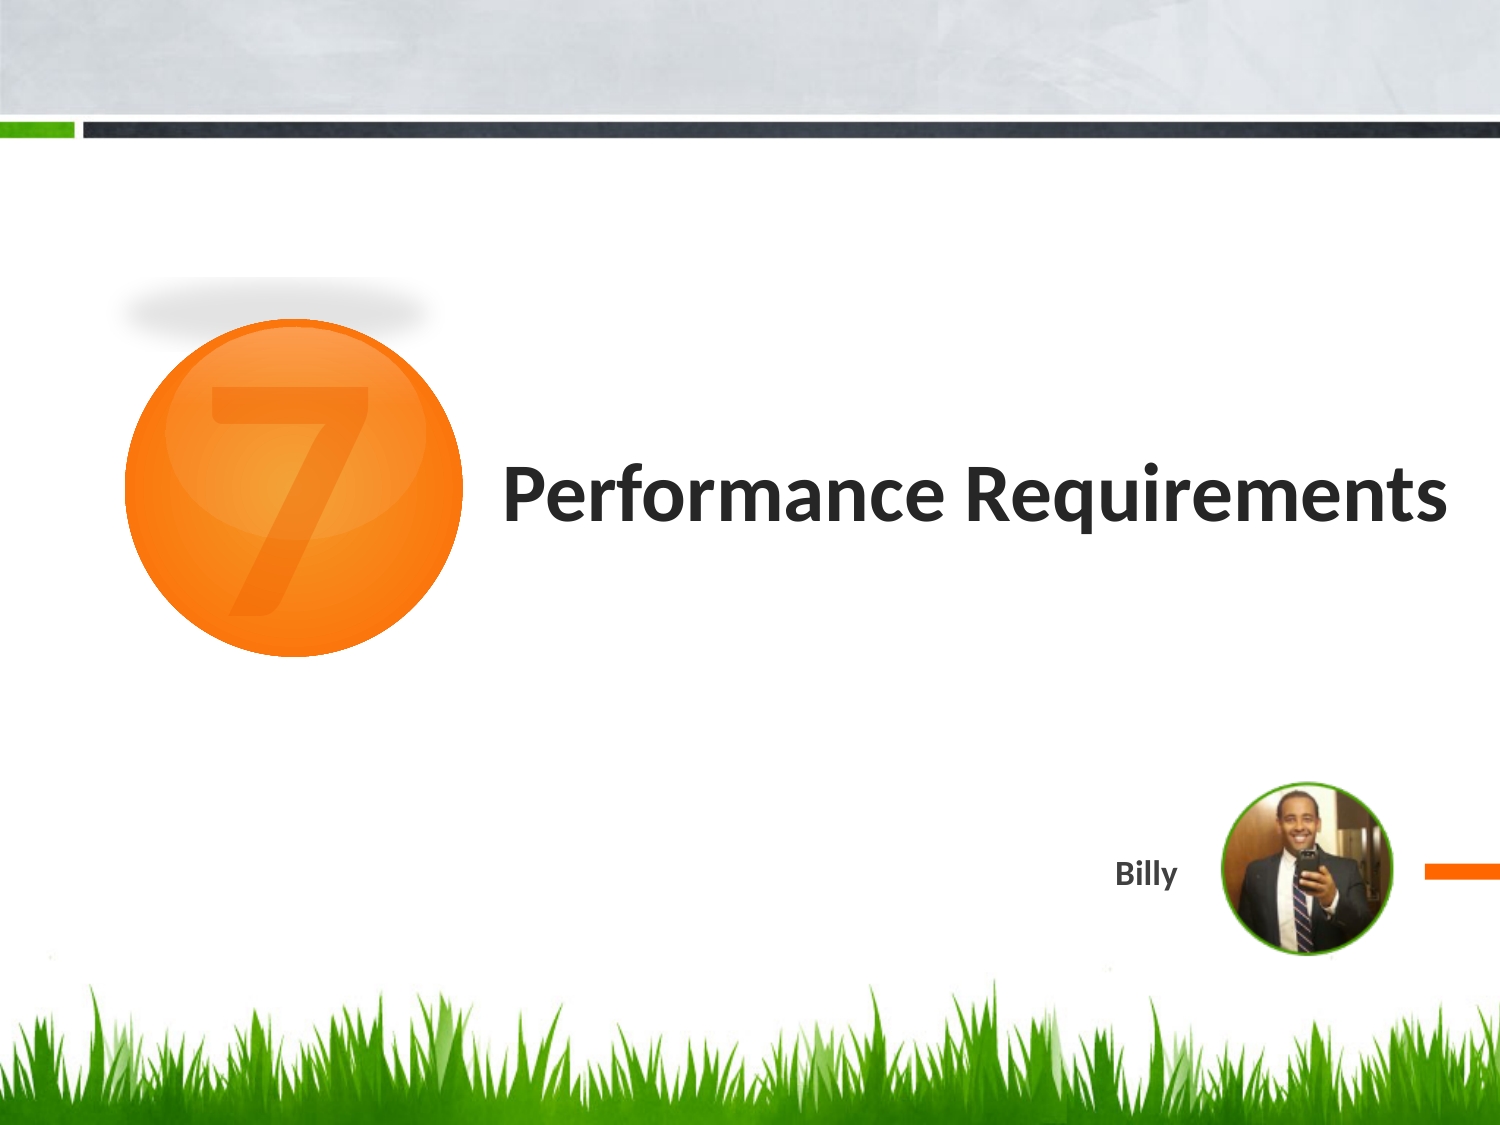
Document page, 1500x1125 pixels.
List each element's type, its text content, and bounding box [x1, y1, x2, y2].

text_box 7 [183, 255, 384, 696]
title Performance Requirements [487, 326, 1488, 650]
text_box Billy [1100, 838, 1207, 900]
picture [0, 0, 1500, 1125]
